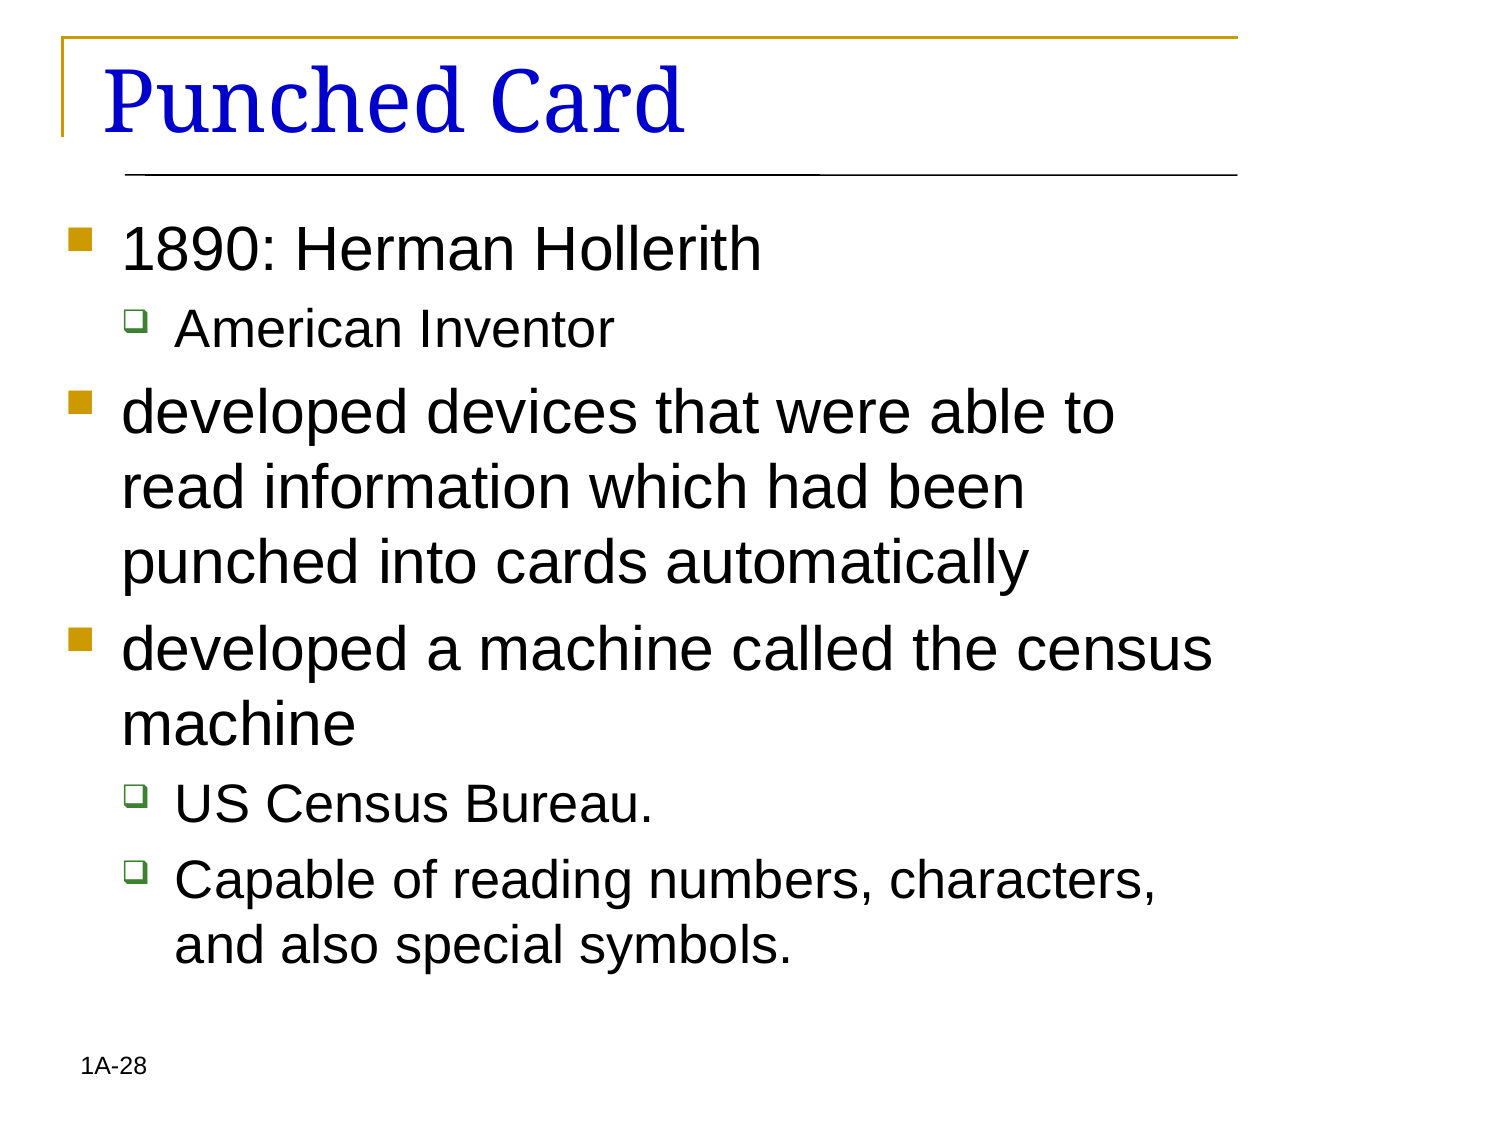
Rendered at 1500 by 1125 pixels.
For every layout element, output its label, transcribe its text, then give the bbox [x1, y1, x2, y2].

title Punched Card [87, 37, 1251, 188]
slide_number 1A-28 [62, 1012, 163, 1088]
list 1890: Herman Hollerith American Inventor developed devices that were able to read information which had been punched into cards automatically developed a machine called the census machine US Census Bureau. Capable of reading numbers, characters, and also special symbols. [49, 199, 1251, 994]
